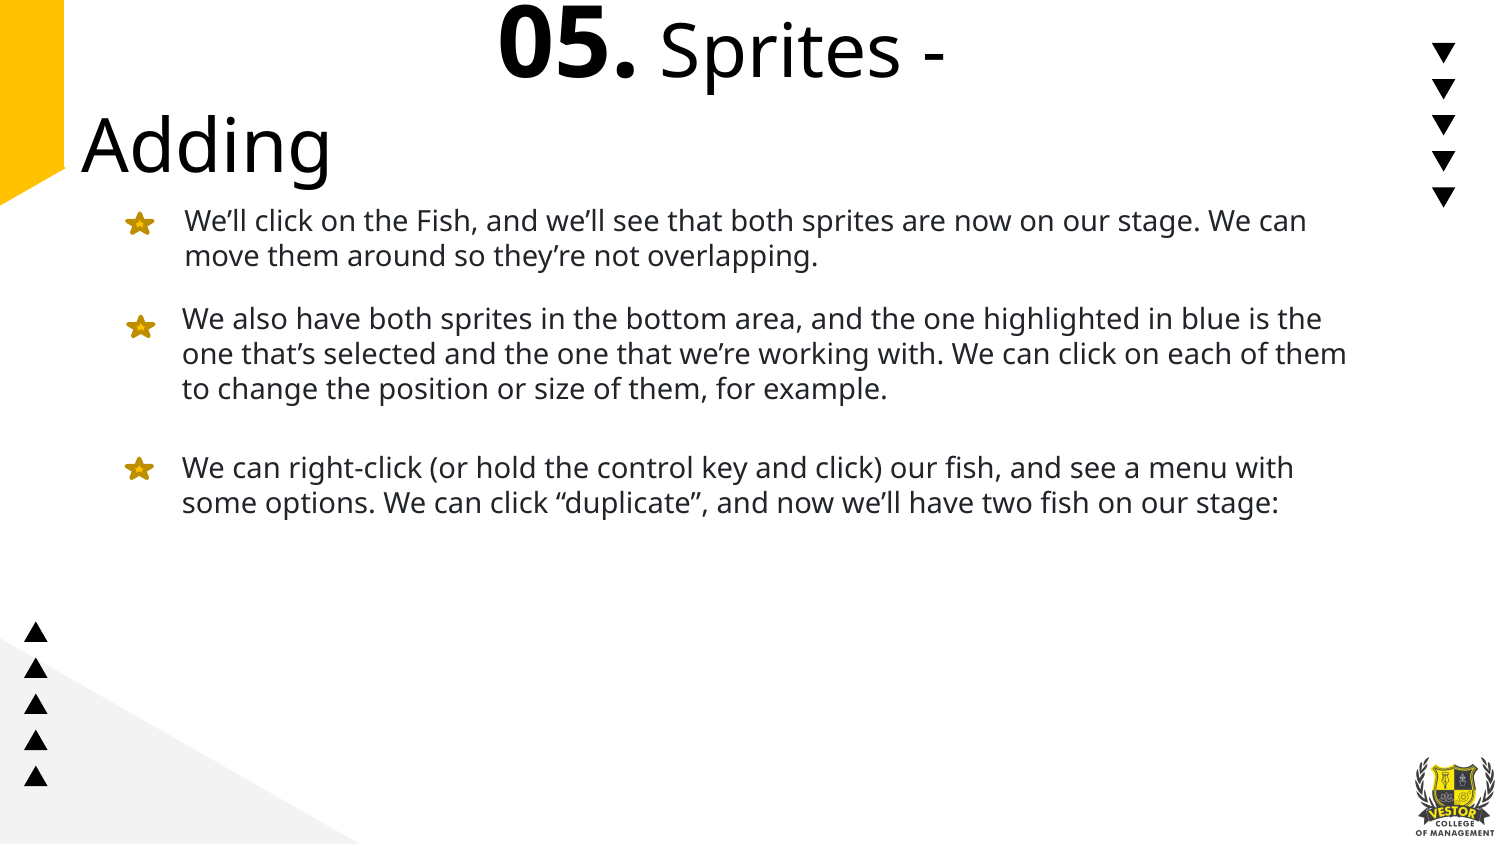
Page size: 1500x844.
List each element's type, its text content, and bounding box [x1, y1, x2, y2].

text_box 05. Sprites - Adding [64, 0, 1230, 168]
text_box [23, 621, 48, 787]
picture [1405, 749, 1500, 844]
text_box [126, 314, 156, 338]
text_box We can right-click (or hold the control key and click) our fish, and see a menu with some options. We can click “duplicate”, and now we’ll have two fish on our stage: [167, 441, 1349, 527]
text_box We’ll click on the Fish, and we’ll see that both sprites are now on our stage. We can move them around so they’re not overlapping. [169, 195, 1328, 280]
text_box We also have both sprites in the bottom area, and the one highlighted in blue is the one that’s selected and the one that we’re working with. We can click on each of them to change the position or size of them, for example. [167, 292, 1381, 413]
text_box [1431, 42, 1456, 208]
text_box [125, 211, 155, 235]
text_box [124, 456, 154, 480]
